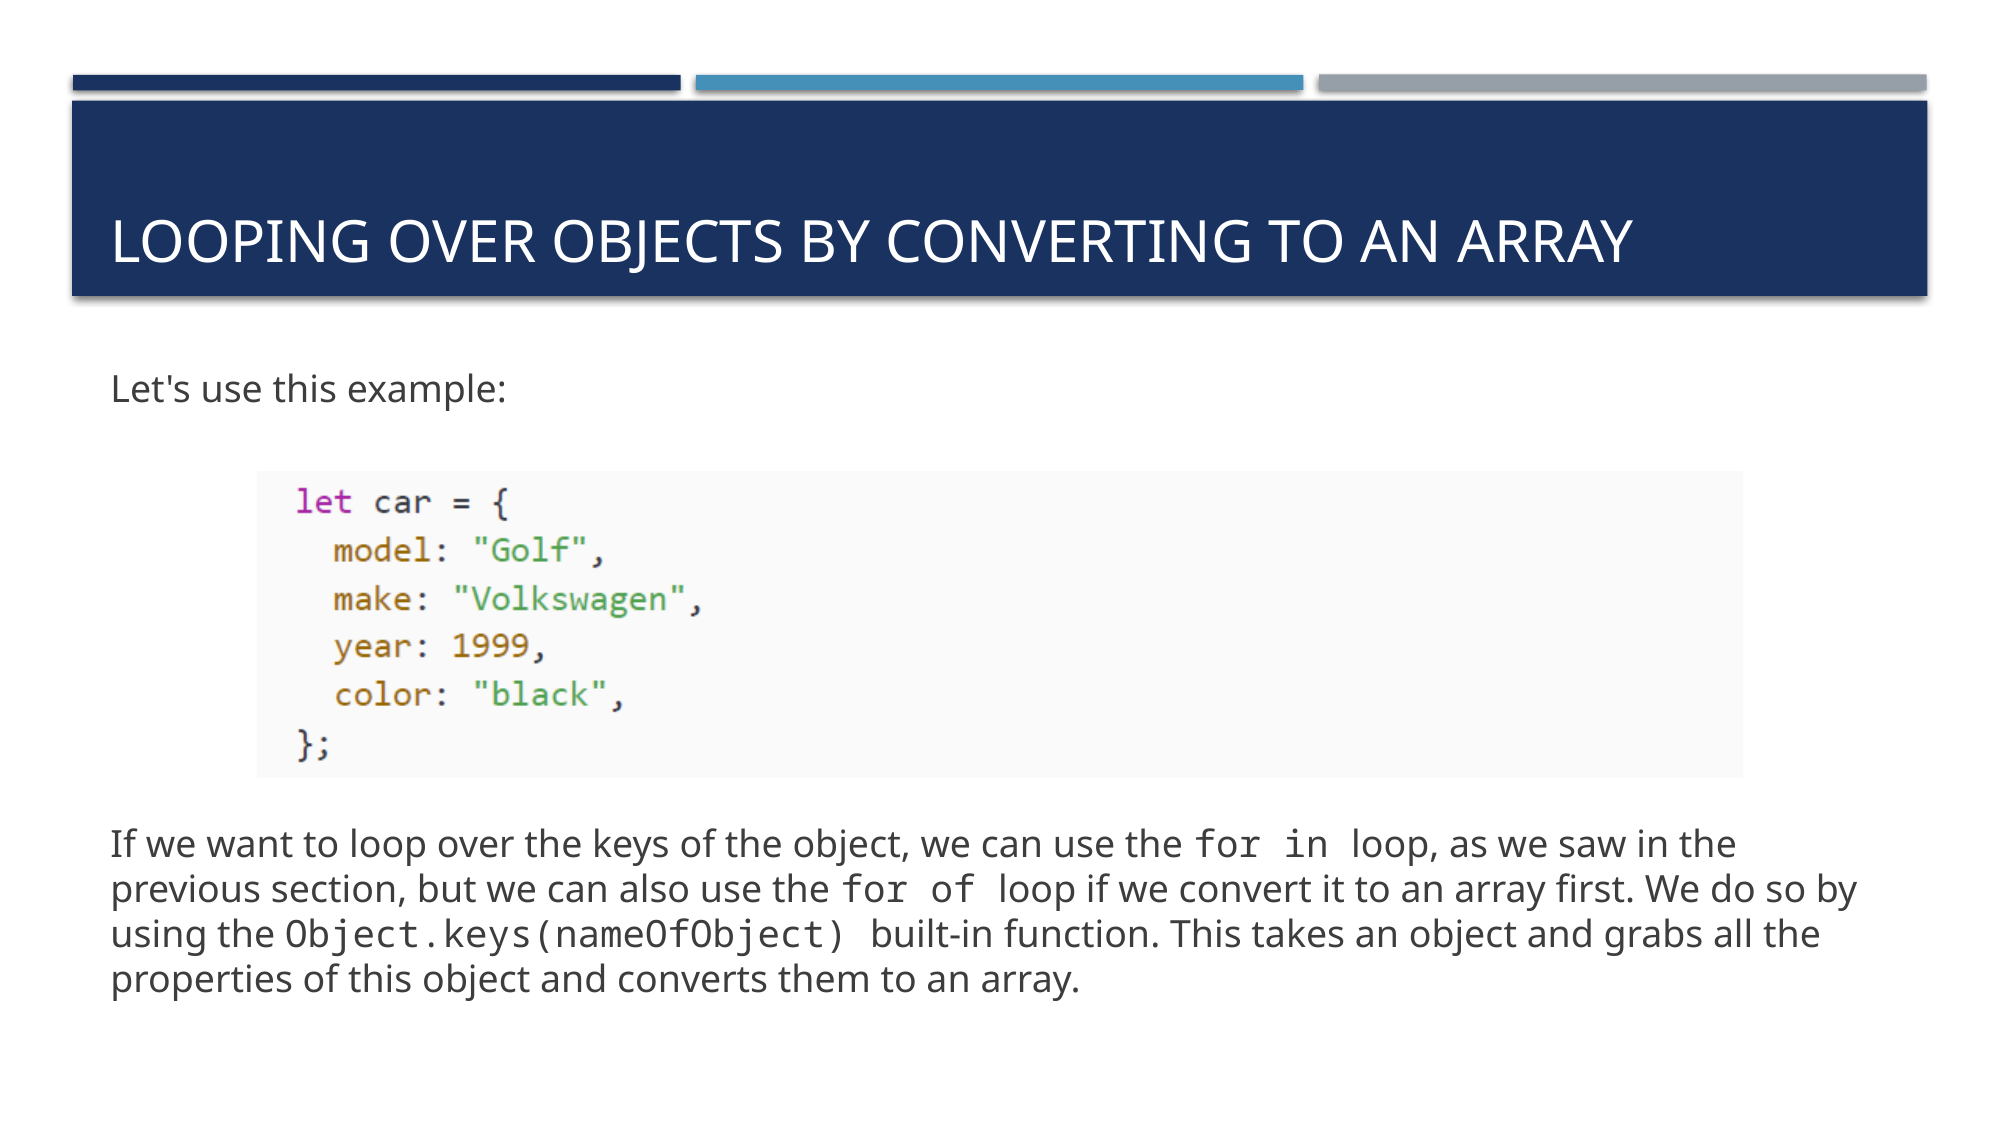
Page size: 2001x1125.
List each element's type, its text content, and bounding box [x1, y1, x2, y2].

title Looping over objects by converting to an array [95, 115, 1905, 282]
picture [256, 470, 1744, 778]
list Let's use this example: If we want to loop over the keys of the object, we can use the for in loop, as we saw in the previous section, but we can also use the for of loop if we convert it to an array first. We do so by using the Object.keys(nameOfObject) built-in function. This takes an object and grabs all the properties of this object and converts them to an array. [95, 357, 1905, 1064]
